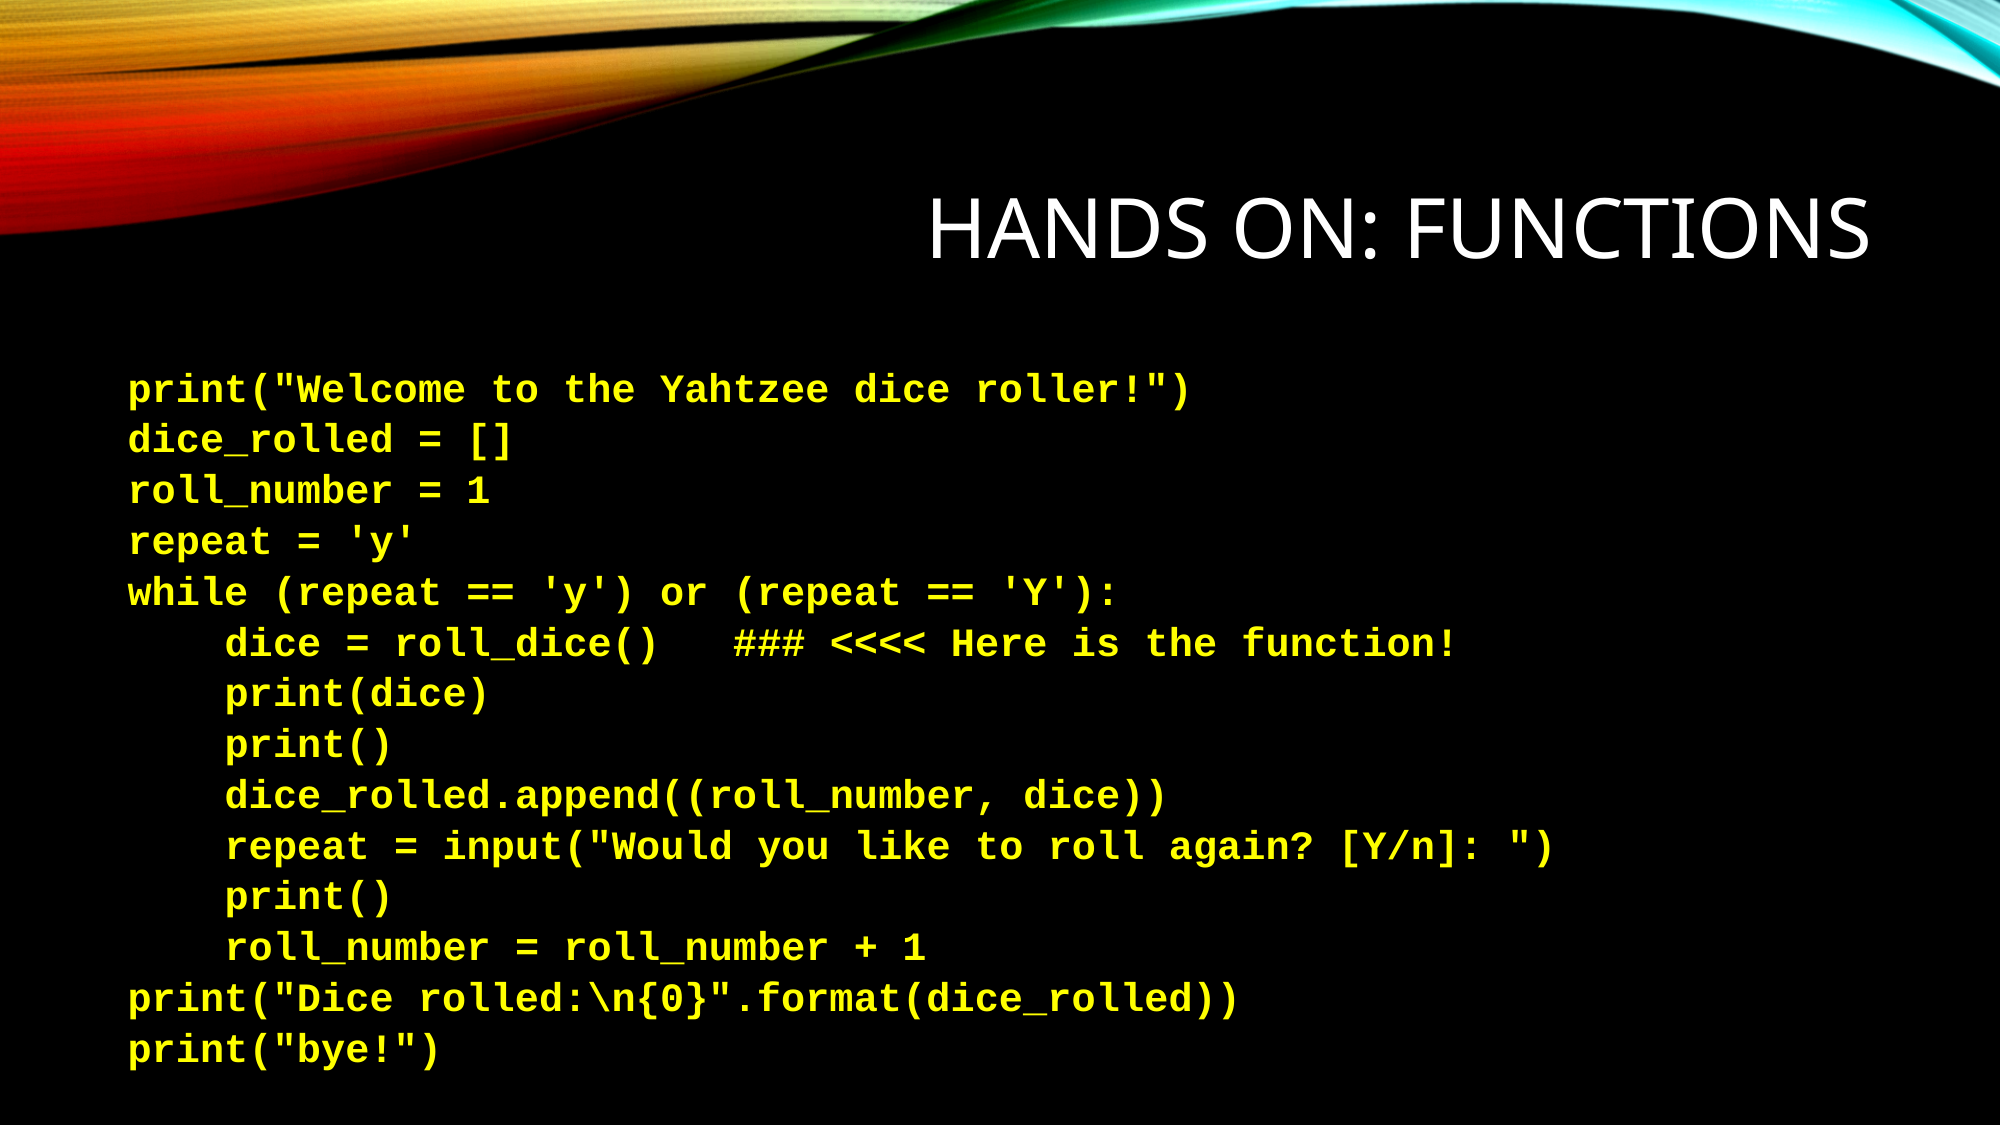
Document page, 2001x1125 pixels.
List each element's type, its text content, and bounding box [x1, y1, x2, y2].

picture [0, 0, 2000, 237]
list print("Welcome to the Yahtzee dice roller!") dice_rolled = [] roll_number = 1 repeat = 'y' while (repeat == 'y') or (repeat == 'Y'): dice = roll_dice() ### <<<< Here is the function! print(dice) print() dice_rolled.append((roll_number, dice)) repeat = input("Would you like to roll again? [Y/n]: ") print() roll_number = roll_number + 1 print("Dice rolled:\n{0}".format(dice_rolled)) print("bye!") [112, 360, 1888, 1085]
title Hands on: functions [474, 125, 1888, 338]
